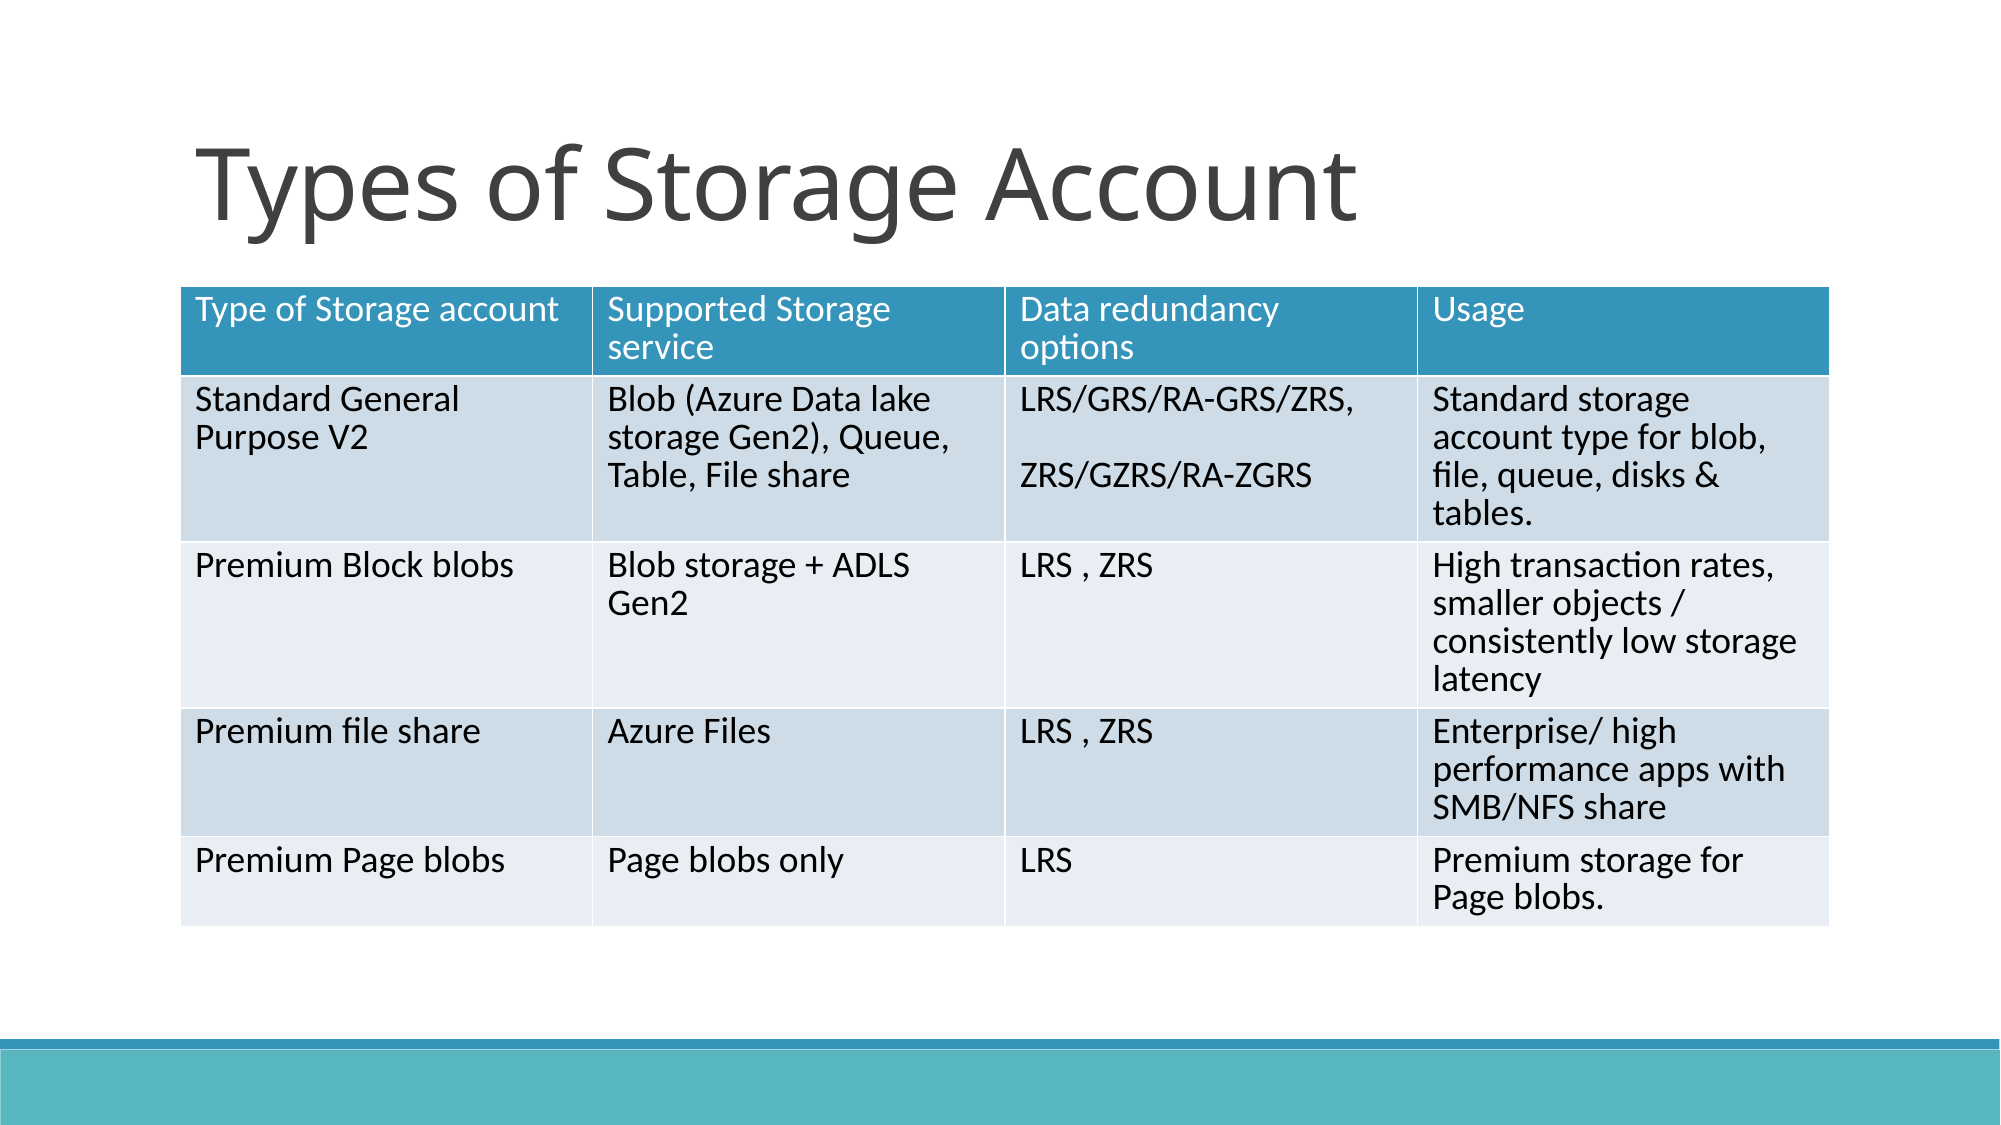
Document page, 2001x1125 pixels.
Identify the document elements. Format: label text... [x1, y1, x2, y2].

table_cell Premium storage for Page blobs. [1418, 837, 1829, 926]
table_cell Page blobs only [593, 837, 1004, 926]
table_cell Standard General Purpose V2 [181, 377, 592, 541]
table_cell LRS , ZRS [1006, 709, 1417, 836]
table_header Data redundancy options [1006, 287, 1417, 375]
table_cell Azure Files [593, 709, 1004, 836]
table_cell LRS , ZRS [1006, 543, 1417, 707]
table_cell LRS [1006, 837, 1417, 926]
title Types of Storage Account [180, 47, 1830, 249]
table_cell Blob (Azure Data lake storage Gen2), Queue, Table, File share [593, 377, 1004, 541]
table_cell Enterprise/ high performance apps with SMB/NFS share [1418, 709, 1829, 836]
table_cell Standard storage account type for blob, file, queue, disks & tables. [1418, 377, 1829, 541]
table_header Supported Storage service [593, 287, 1004, 375]
table_cell LRS/GRS/RA-GRS/ZRS, ZRS/GZRS/RA-ZGRS [1006, 377, 1417, 541]
table_header Type of Storage account [181, 287, 592, 375]
table_cell High transaction rates, smaller objects / consistently low storage latency [1418, 543, 1829, 707]
table_cell Blob storage + ADLS Gen2 [593, 543, 1004, 707]
table_cell Premium file share [181, 709, 592, 836]
table_cell Premium Block blobs [181, 543, 592, 707]
table_header Usage [1418, 287, 1829, 375]
table_cell Premium Page blobs [181, 837, 592, 926]
